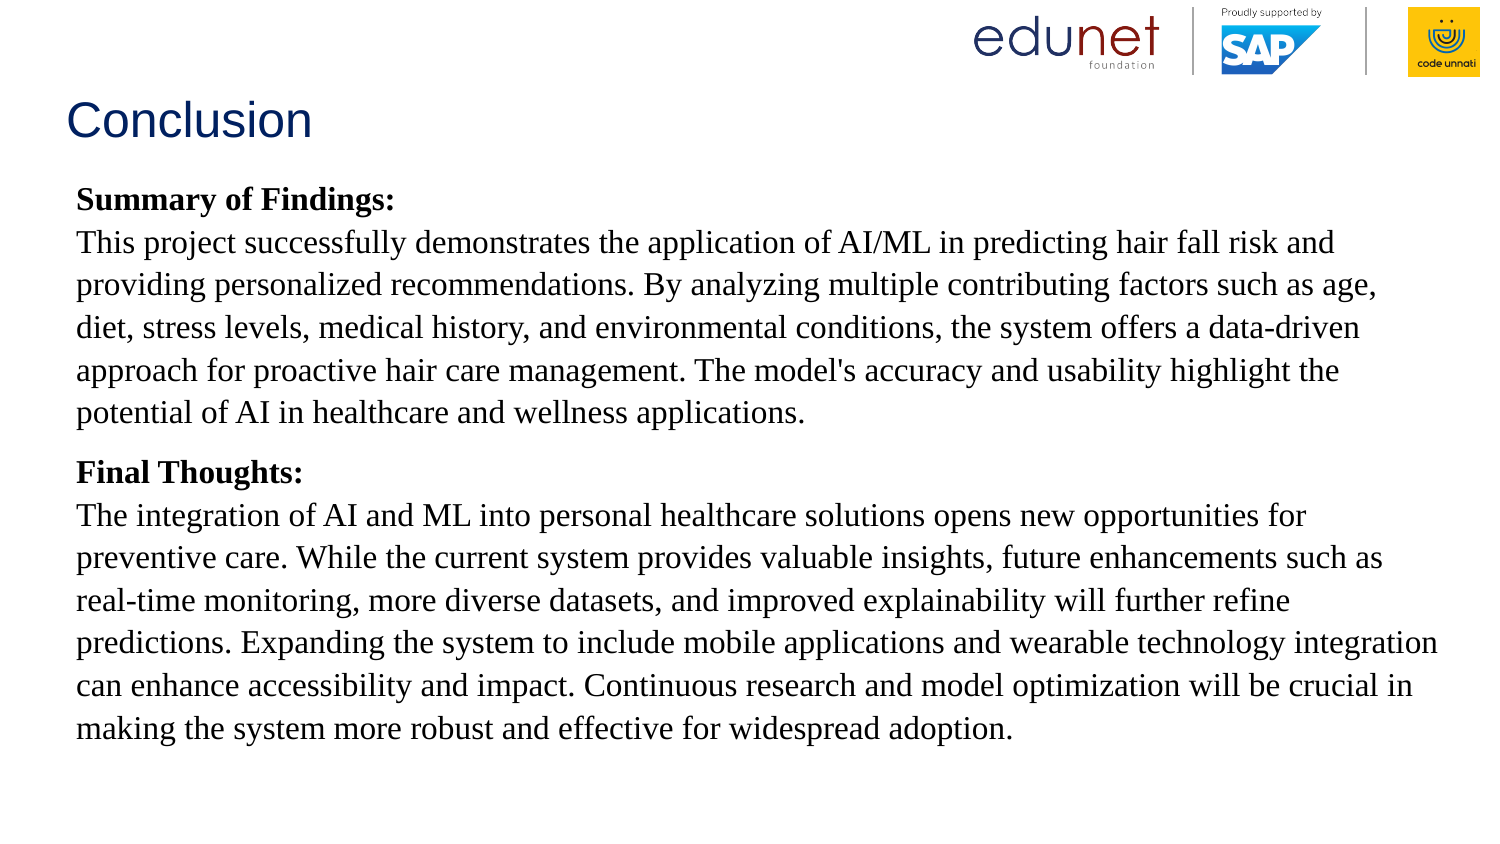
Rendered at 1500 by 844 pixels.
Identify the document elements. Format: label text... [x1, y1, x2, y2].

picture [1221, 8, 1322, 72]
picture [1408, 7, 1480, 77]
title Conclusion [51, 72, 1449, 167]
picture [966, 8, 1168, 72]
text_box Summary of Findings: This project successfully demonstrates the application of AI/ML in predicting hair fall risk and providing personalized recommendations. By analyzing multiple contributing factors such as age, diet, stress levels, medical history, and environmental conditions, the system offers a data-driven approach for proactive hair care management. The model's accuracy and usability highlight the potential of AI in healthcare and wellness applications. Final Thoughts: The integration of AI and ML into personal healthcare solutions opens new opportunities for preventive care. While the current system provides valuable insights, future enhancements such as real-time monitoring, more diverse datasets, and improved explainability will further refine predictions. Expanding the system to include mobile applications and wearable technology integration can enhance accessibility and impact. Continuous research and model optimization will be crucial in making the system more robust and effective for widespread adoption. [61, 166, 1460, 754]
